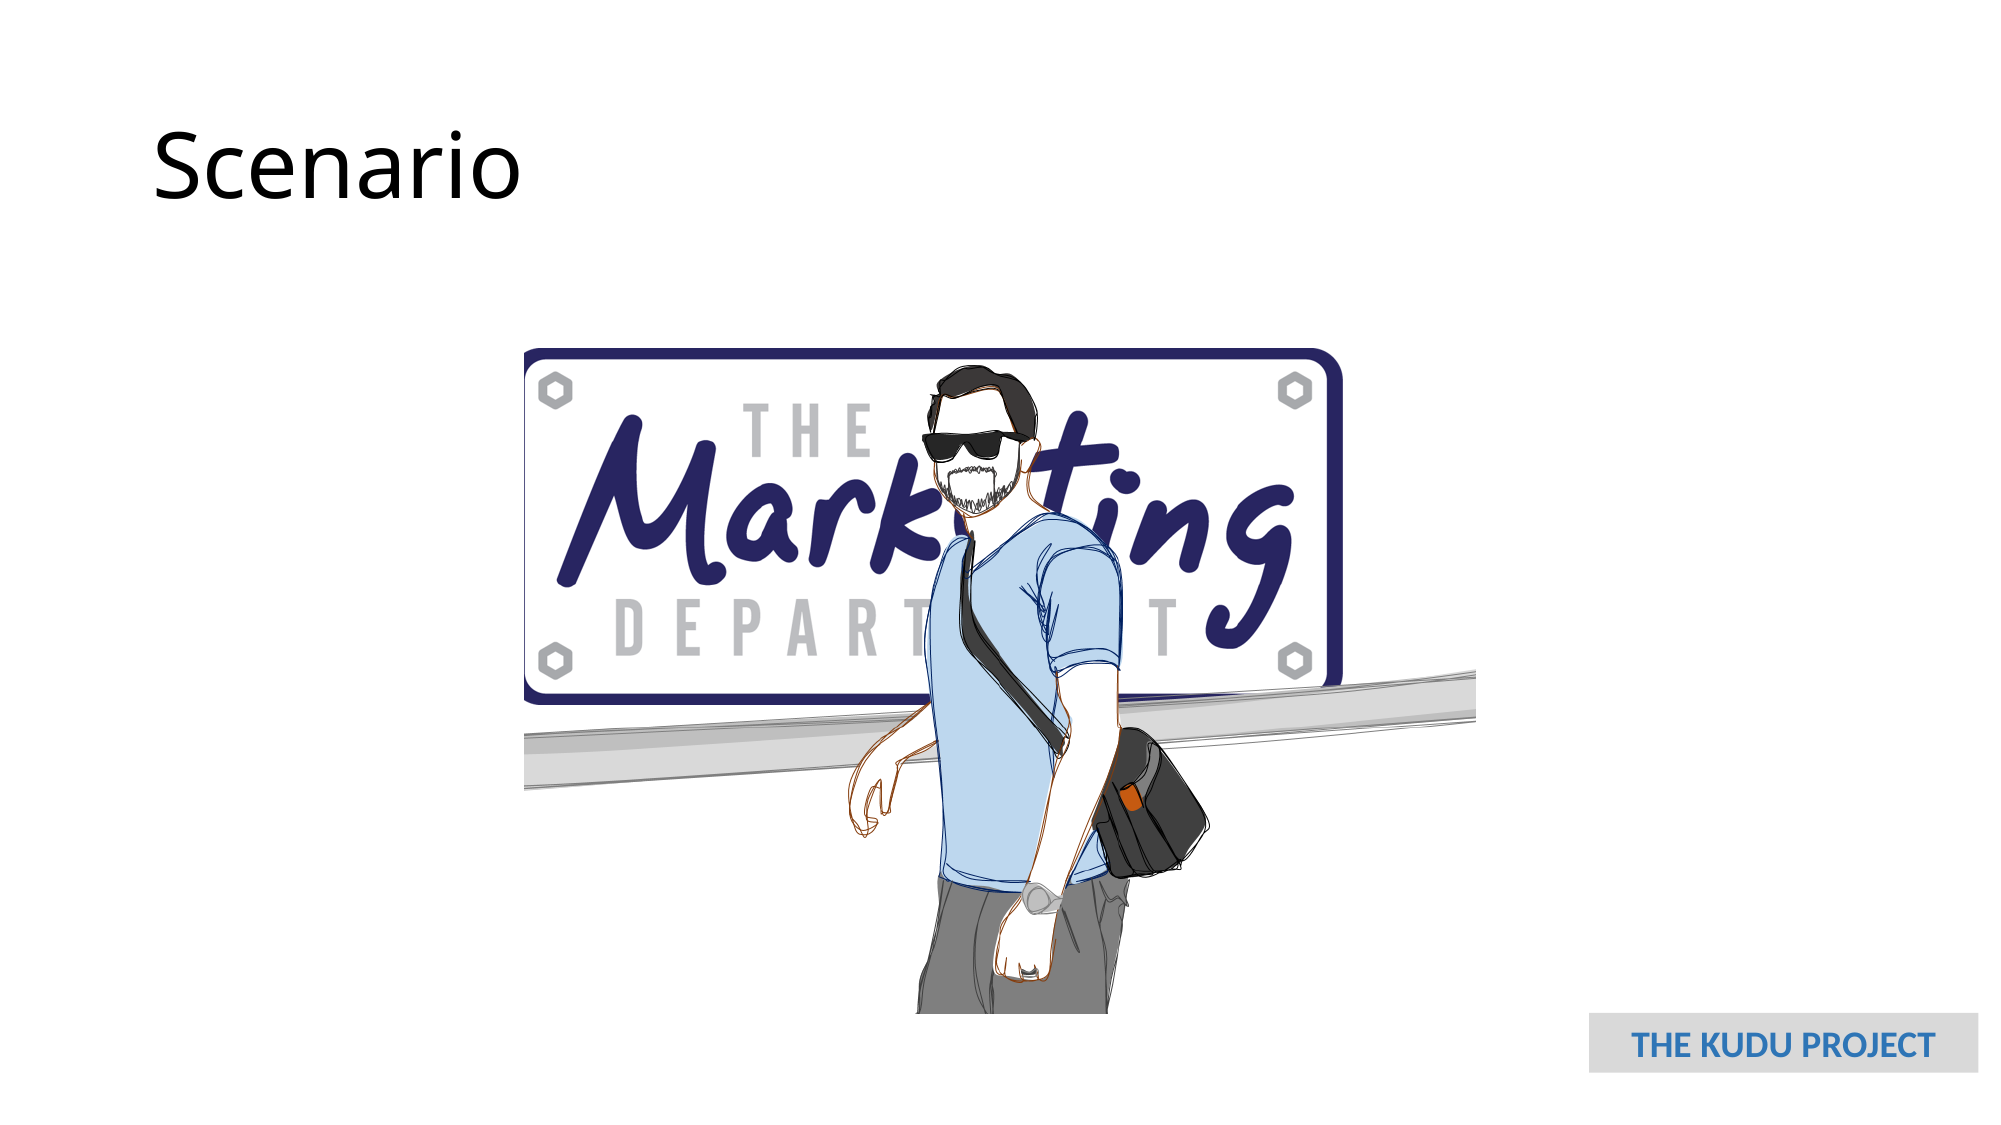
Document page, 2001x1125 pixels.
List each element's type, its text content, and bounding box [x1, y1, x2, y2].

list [524, 299, 1476, 1014]
text_box THE KUDU PROJECT [1589, 1012, 1979, 1073]
title Scenario [137, 59, 1863, 278]
